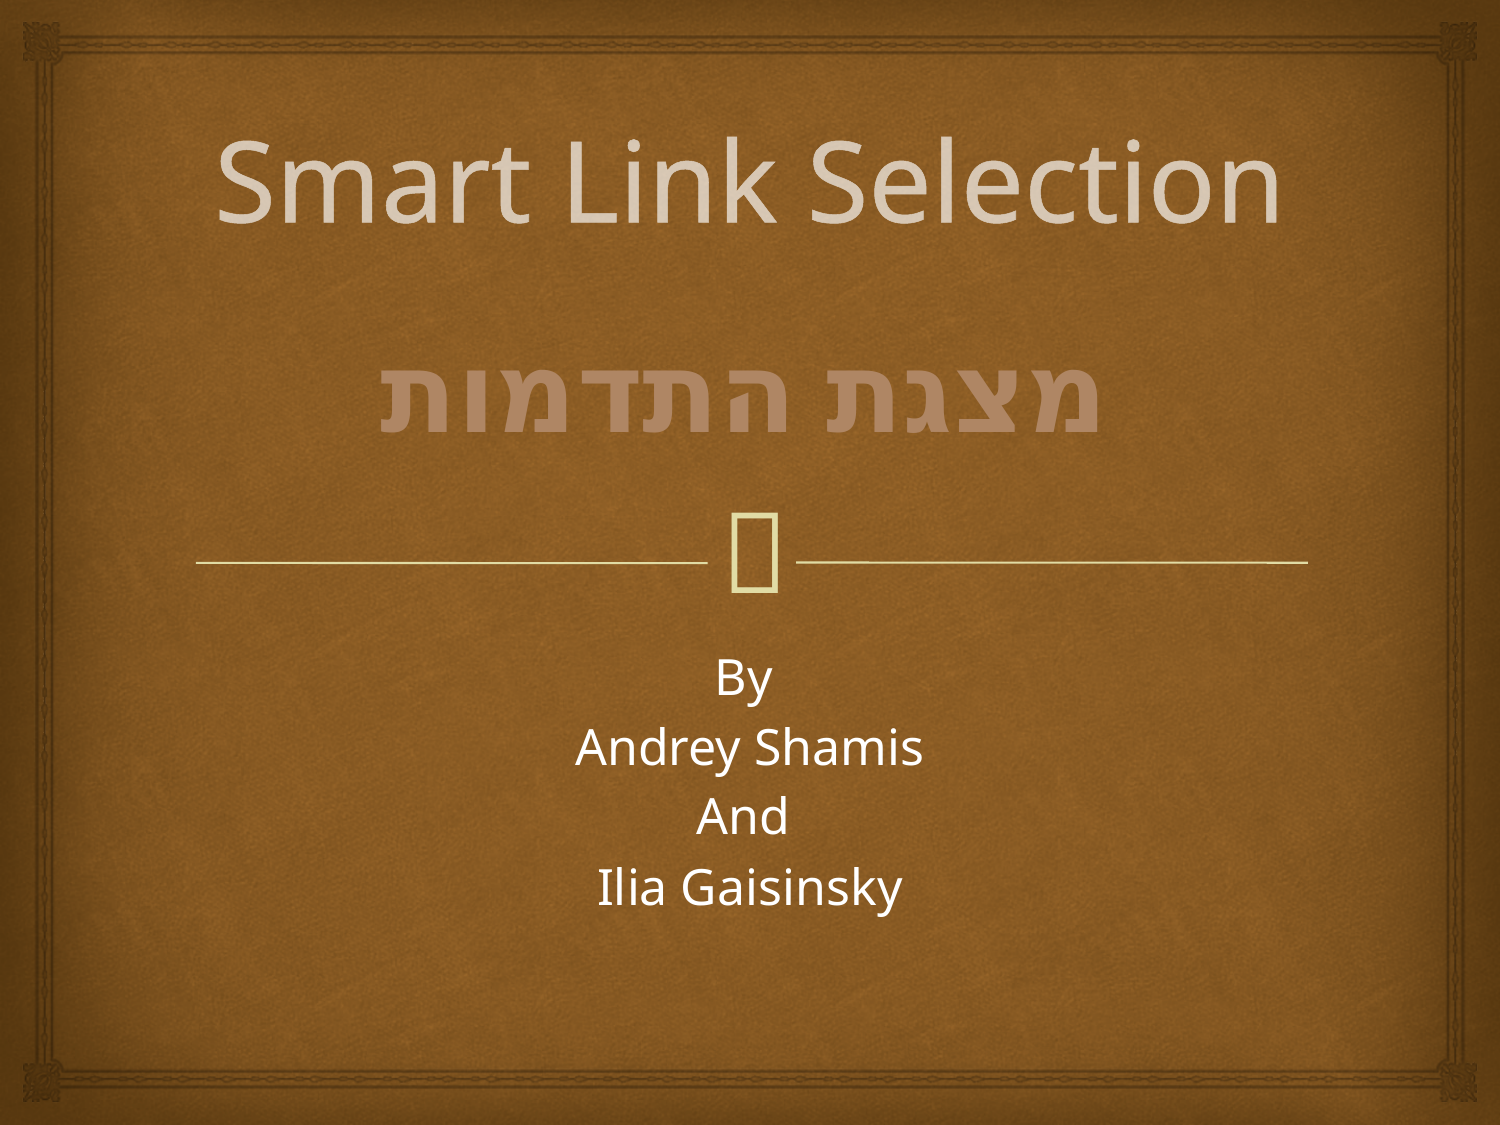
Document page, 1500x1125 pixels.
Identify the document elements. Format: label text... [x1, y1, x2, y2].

subtitle By Andrey Shamis And Ilia Gaisinsky [225, 637, 1275, 925]
title Smart Link Selection [194, 62, 1306, 253]
picture [0, 0, 1500, 1125]
text_box מצגת התדמות [365, 312, 1124, 463]
